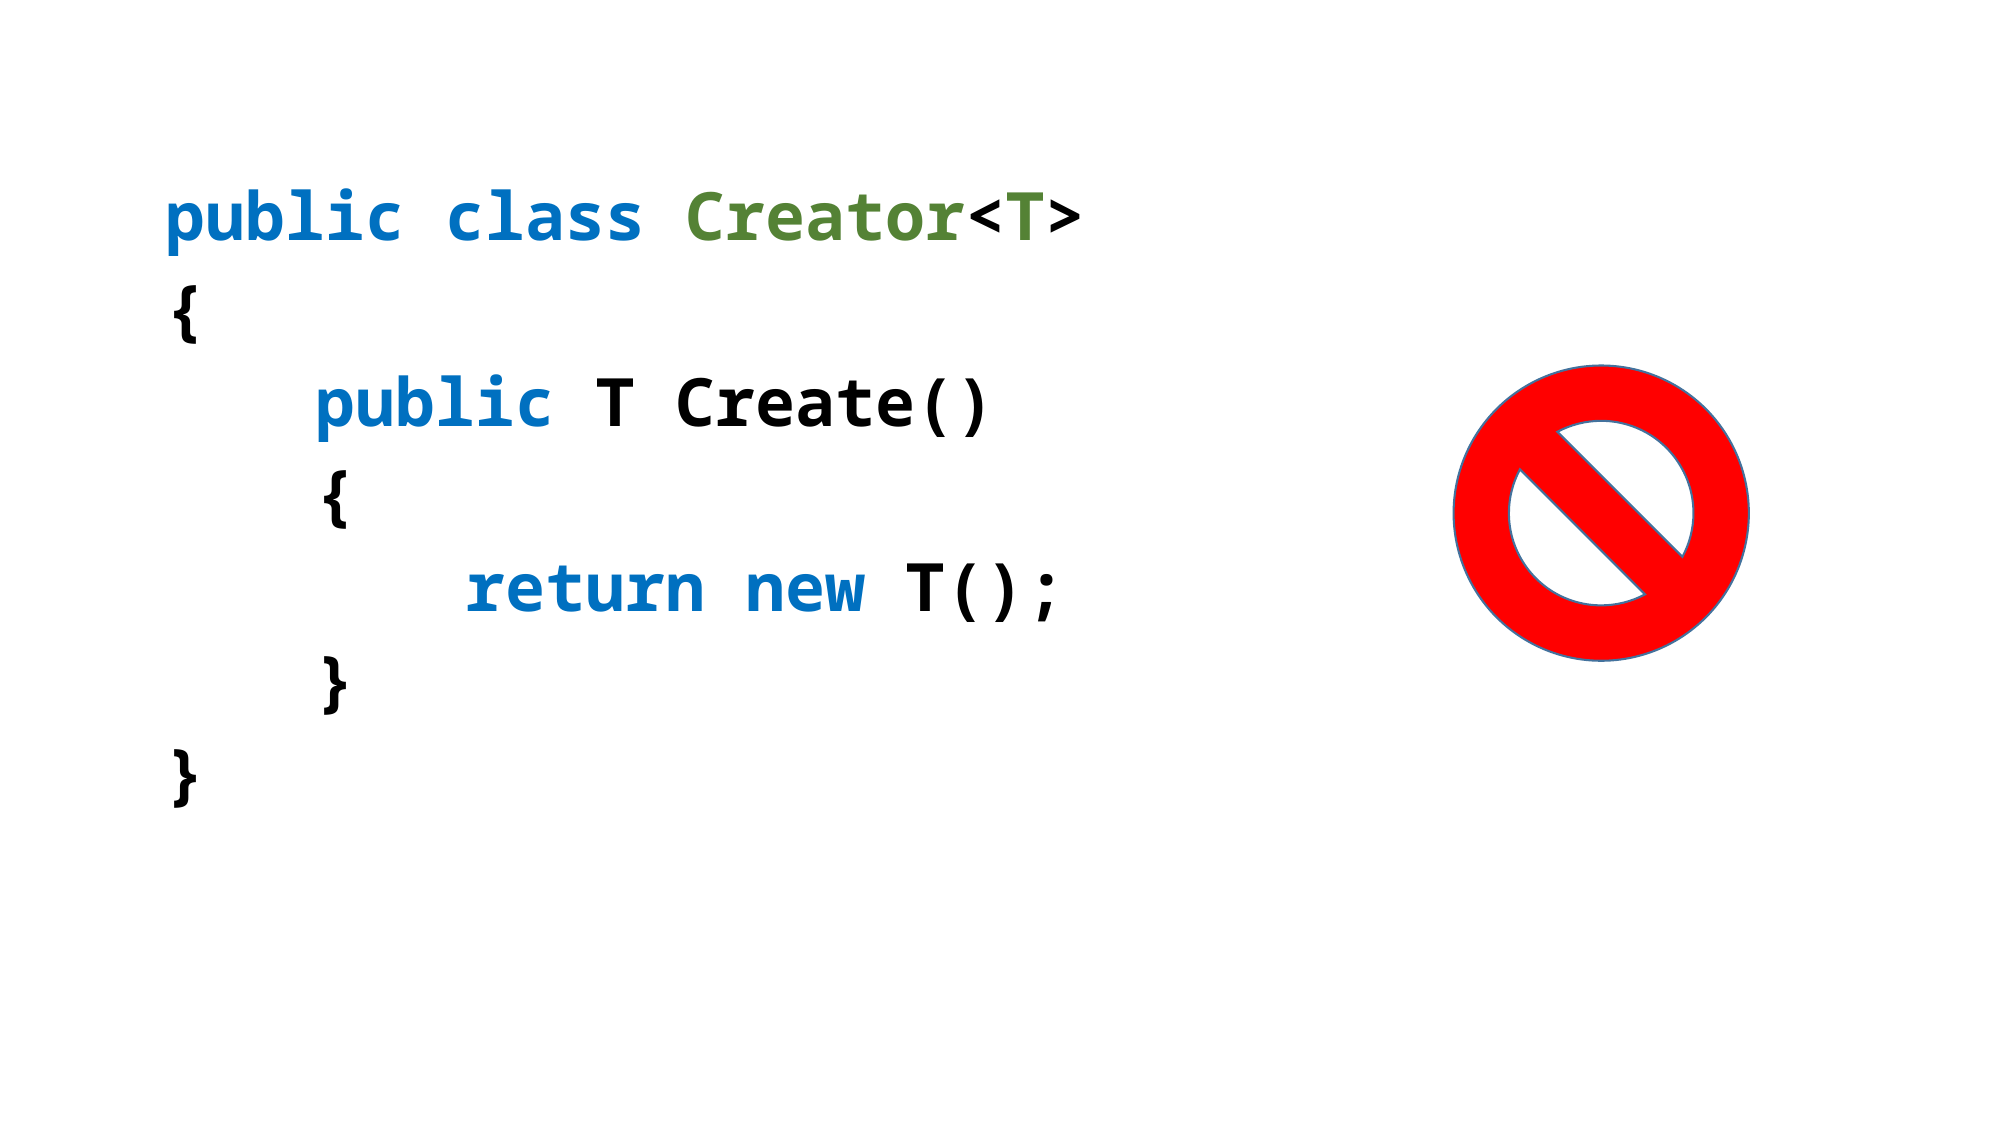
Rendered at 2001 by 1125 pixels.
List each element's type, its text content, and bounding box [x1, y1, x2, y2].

list public class Creator<T> { public T Create() { return new T(); } } [150, 175, 1876, 889]
text_box [1452, 364, 1750, 662]
